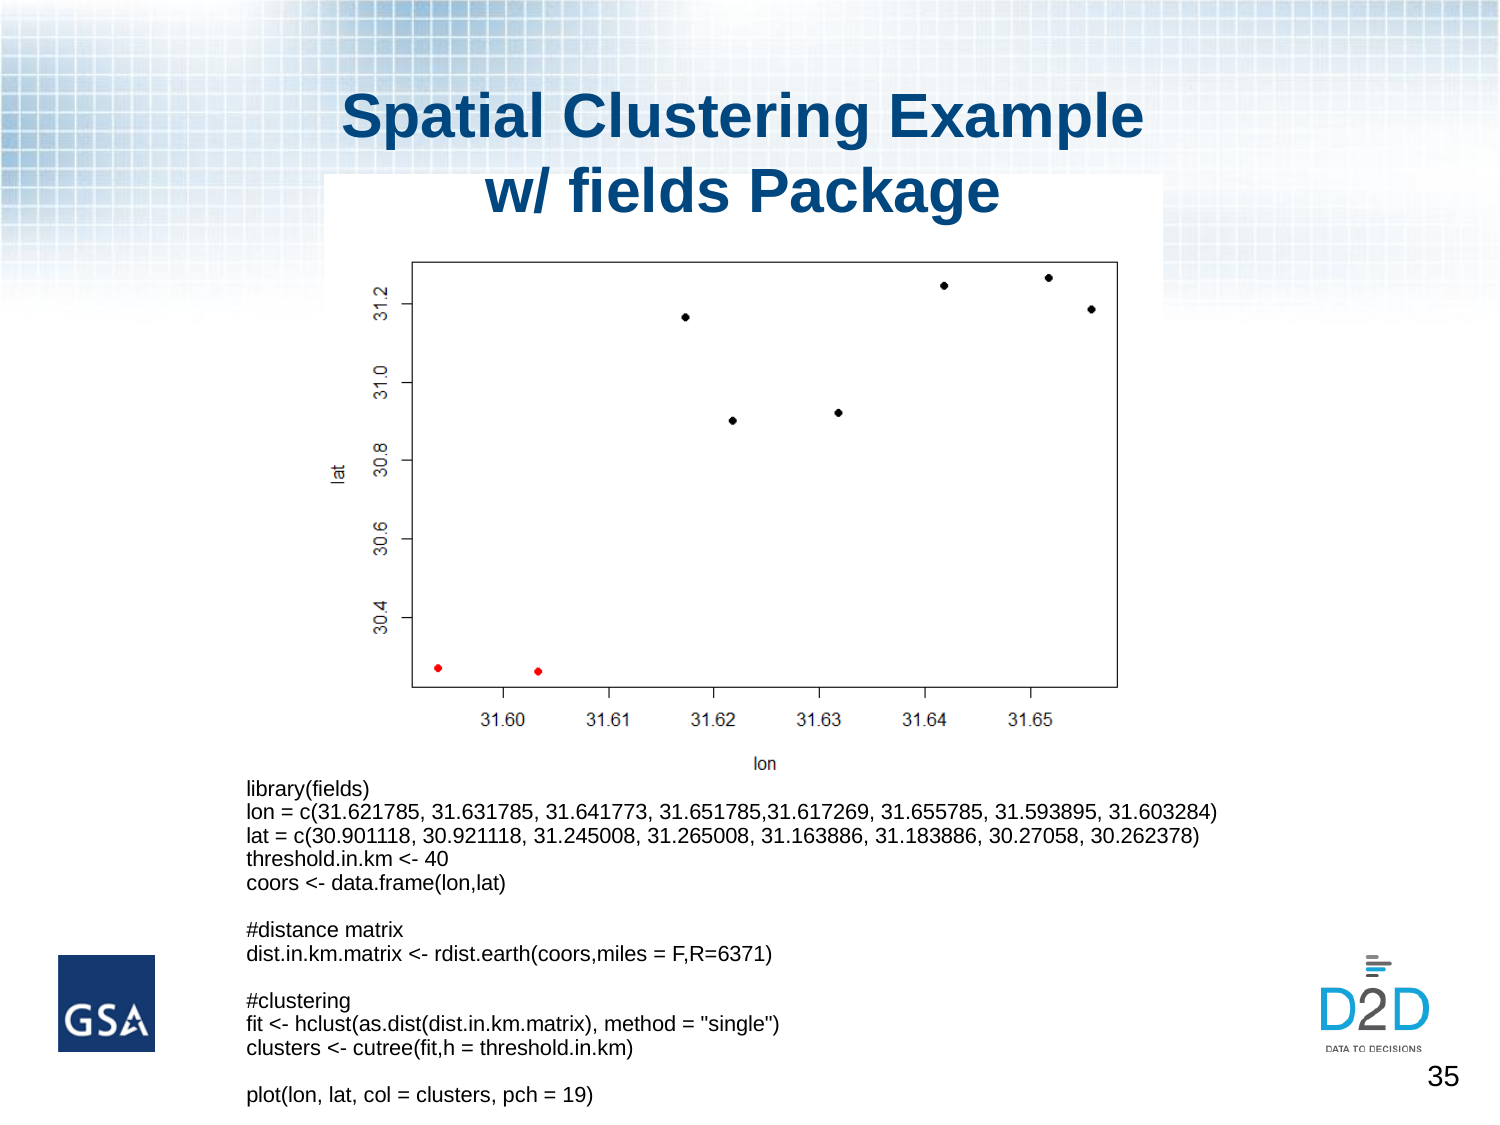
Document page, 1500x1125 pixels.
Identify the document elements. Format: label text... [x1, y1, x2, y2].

title Spatial Clustering Example w/ fields Package [68, 67, 1419, 243]
slide_number 35 [1412, 1012, 1500, 1100]
list library(fields) lon = c(31.621785, 31.631785, 31.641773, 31.651785,31.617269, 31.655785, 31.593895, 31.603284) lat = c(30.901118, 30.921118, 31.245008, 31.265008, 31.163886, 31.183886, 30.27058, 30.262378) threshold.in.km <- 40 coors <- data.frame(lon,lat) #distance matrix dist.in.km.matrix <- rdist.earth(coors,miles = F,R=6371) #clustering fit <- hclust(as.dist(dist.in.km.matrix), method = "single") clusters <- cutree(fit,h = threshold.in.km) plot(lon, lat, col = clusters, pch = 19) [212, 769, 1500, 1120]
picture [58, 955, 155, 1052]
picture [0, 0, 1500, 798]
